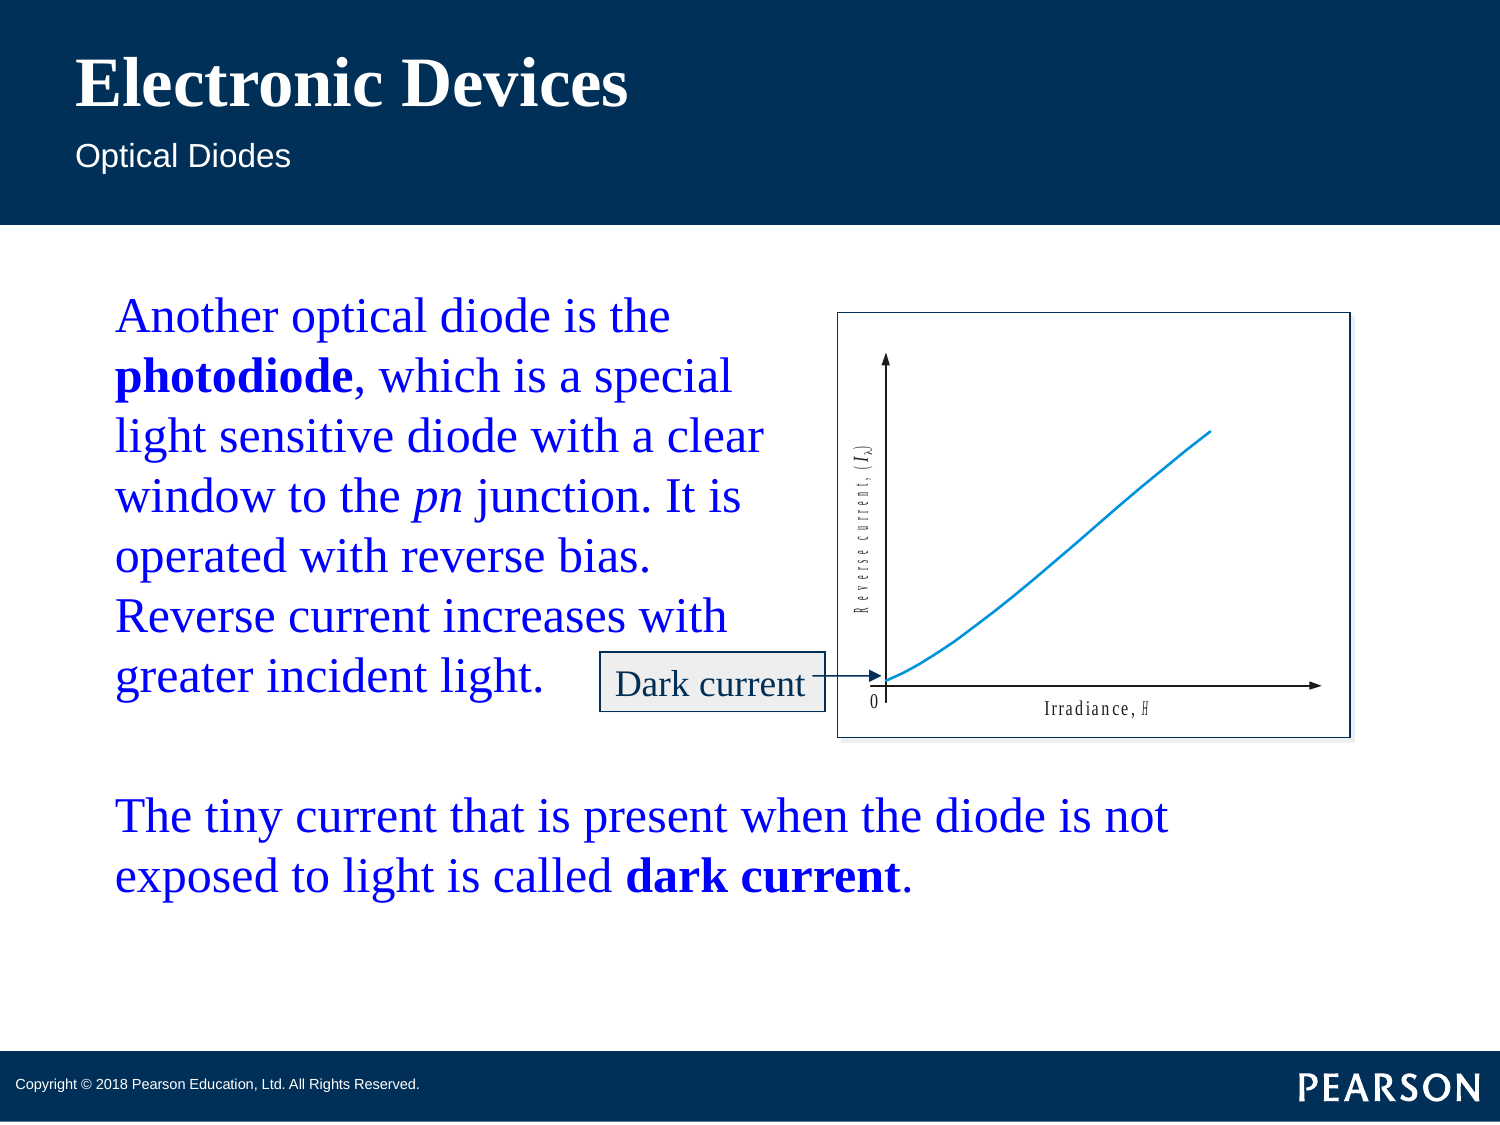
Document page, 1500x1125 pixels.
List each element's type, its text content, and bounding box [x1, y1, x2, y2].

text_box Another optical diode is the photodiode, which is a special light sensitive diode with a clear window to the pn junction. It is operated with reverse bias. Reverse current increases with greater incident light. [99, 274, 825, 710]
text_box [849, 349, 1326, 723]
title Electronic Devices [75, 35, 1425, 133]
text_box The tiny current that is present when the diode is not exposed to light is called dark current. [99, 774, 1325, 910]
text_box [837, 312, 1350, 738]
text_box Dark current [599, 651, 825, 712]
list Optical Diodes [75, 133, 1425, 200]
